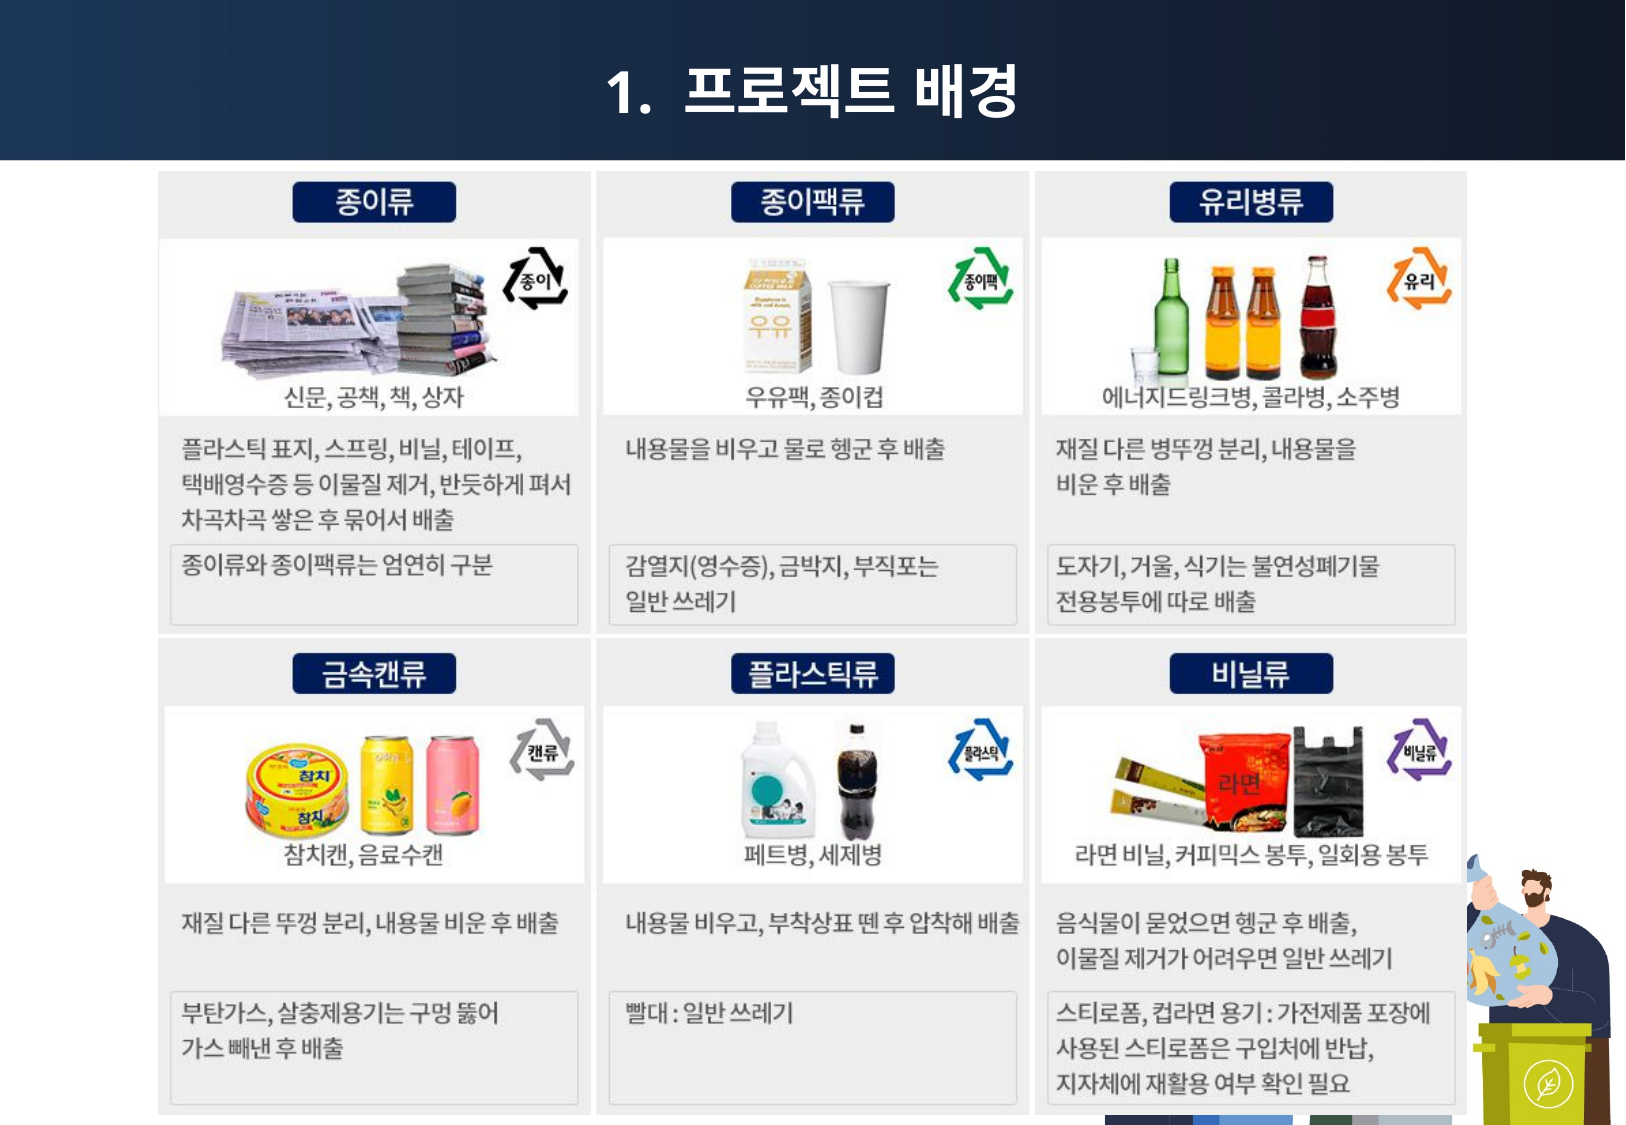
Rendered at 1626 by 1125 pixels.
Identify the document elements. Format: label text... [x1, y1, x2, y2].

text_box 1. 프로젝트 배경 [589, 48, 1036, 133]
picture [0, 0, 1625, 1125]
